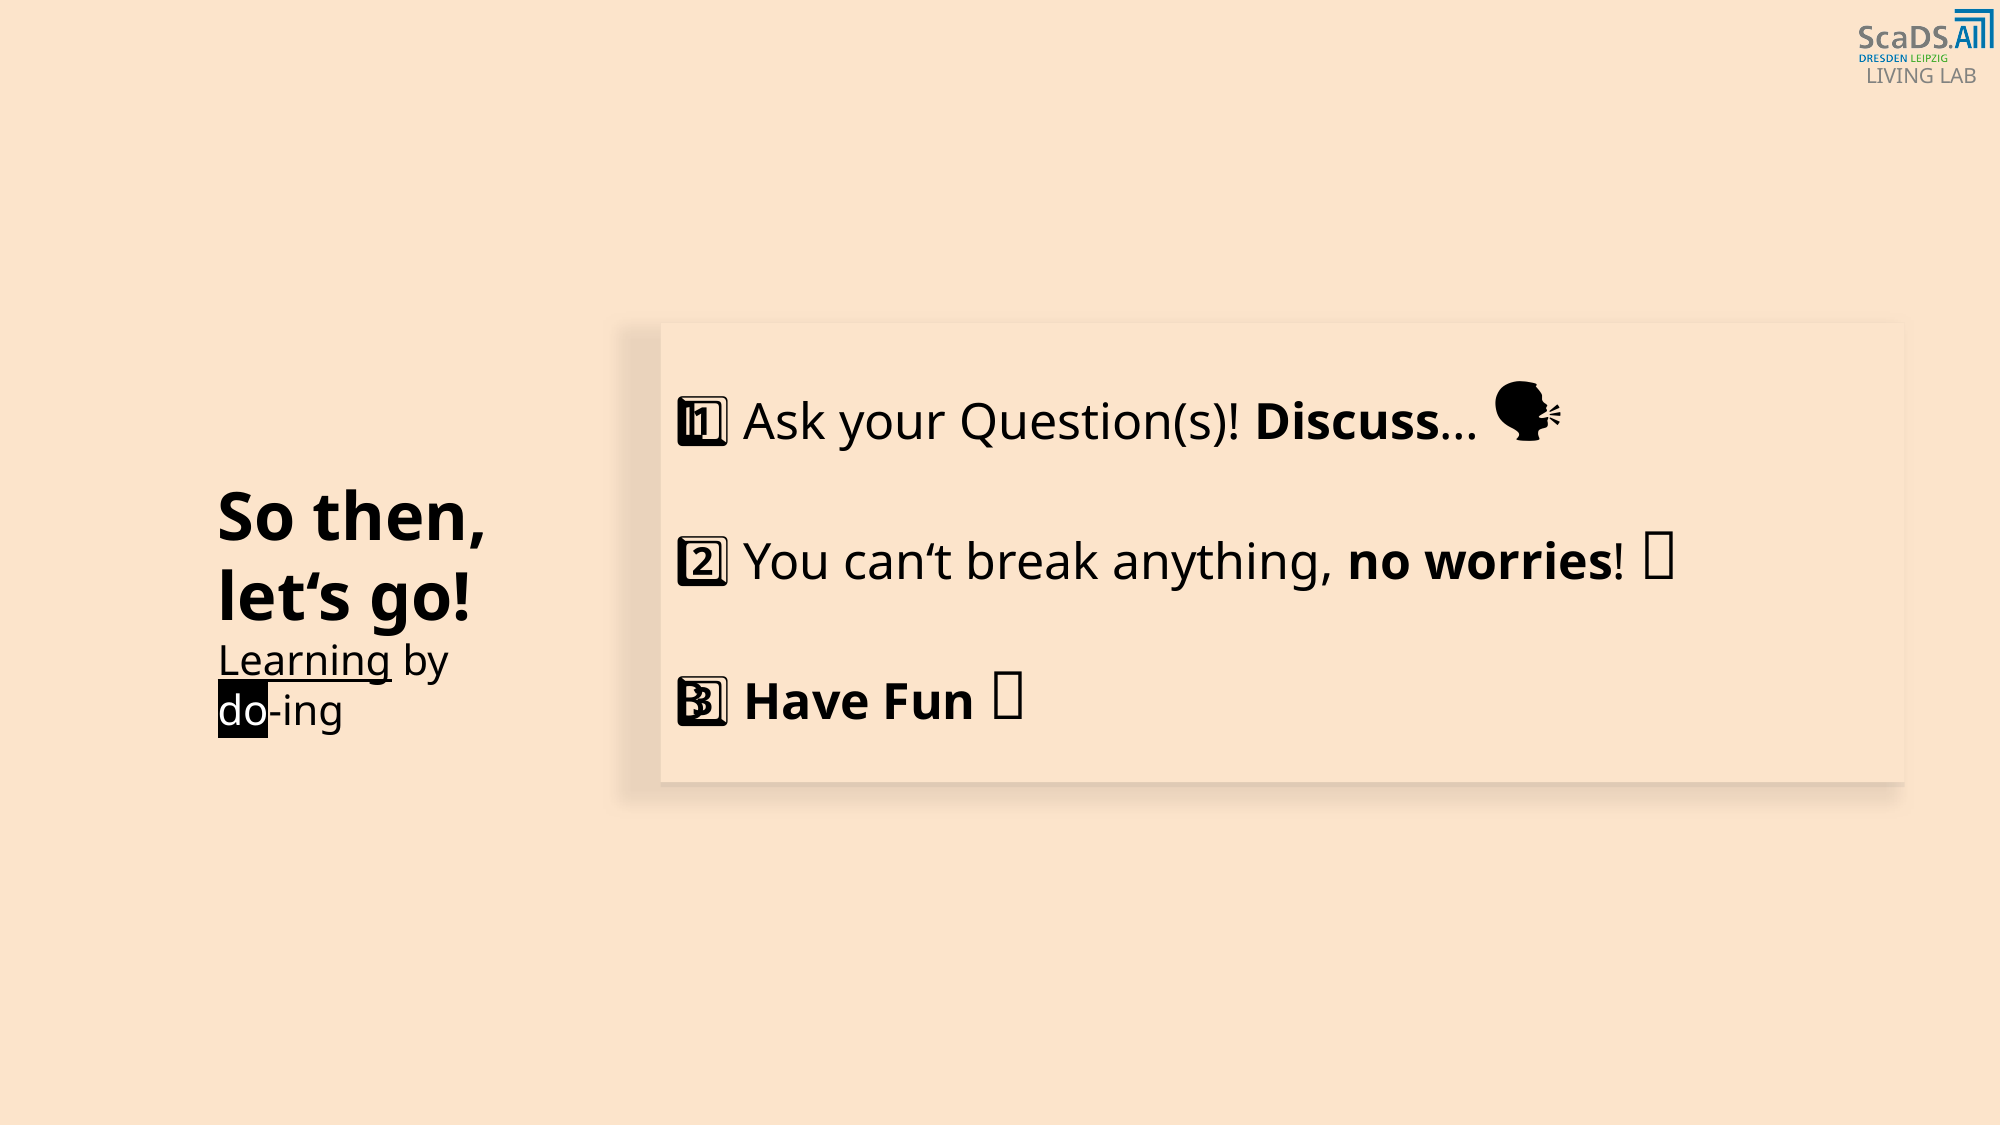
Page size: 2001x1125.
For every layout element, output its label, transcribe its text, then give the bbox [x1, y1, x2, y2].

text_box [659, 321, 1906, 789]
text_box So then, let‘s go! Learning by do-ing [202, 466, 594, 742]
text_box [1842, 3, 2000, 97]
text_box 1️⃣ Ask your Question(s)! Discuss… 🗣 2️⃣ You can‘t break anything, no worries! 📎 3️⃣ Have Fun 🎉 [660, 322, 1905, 783]
